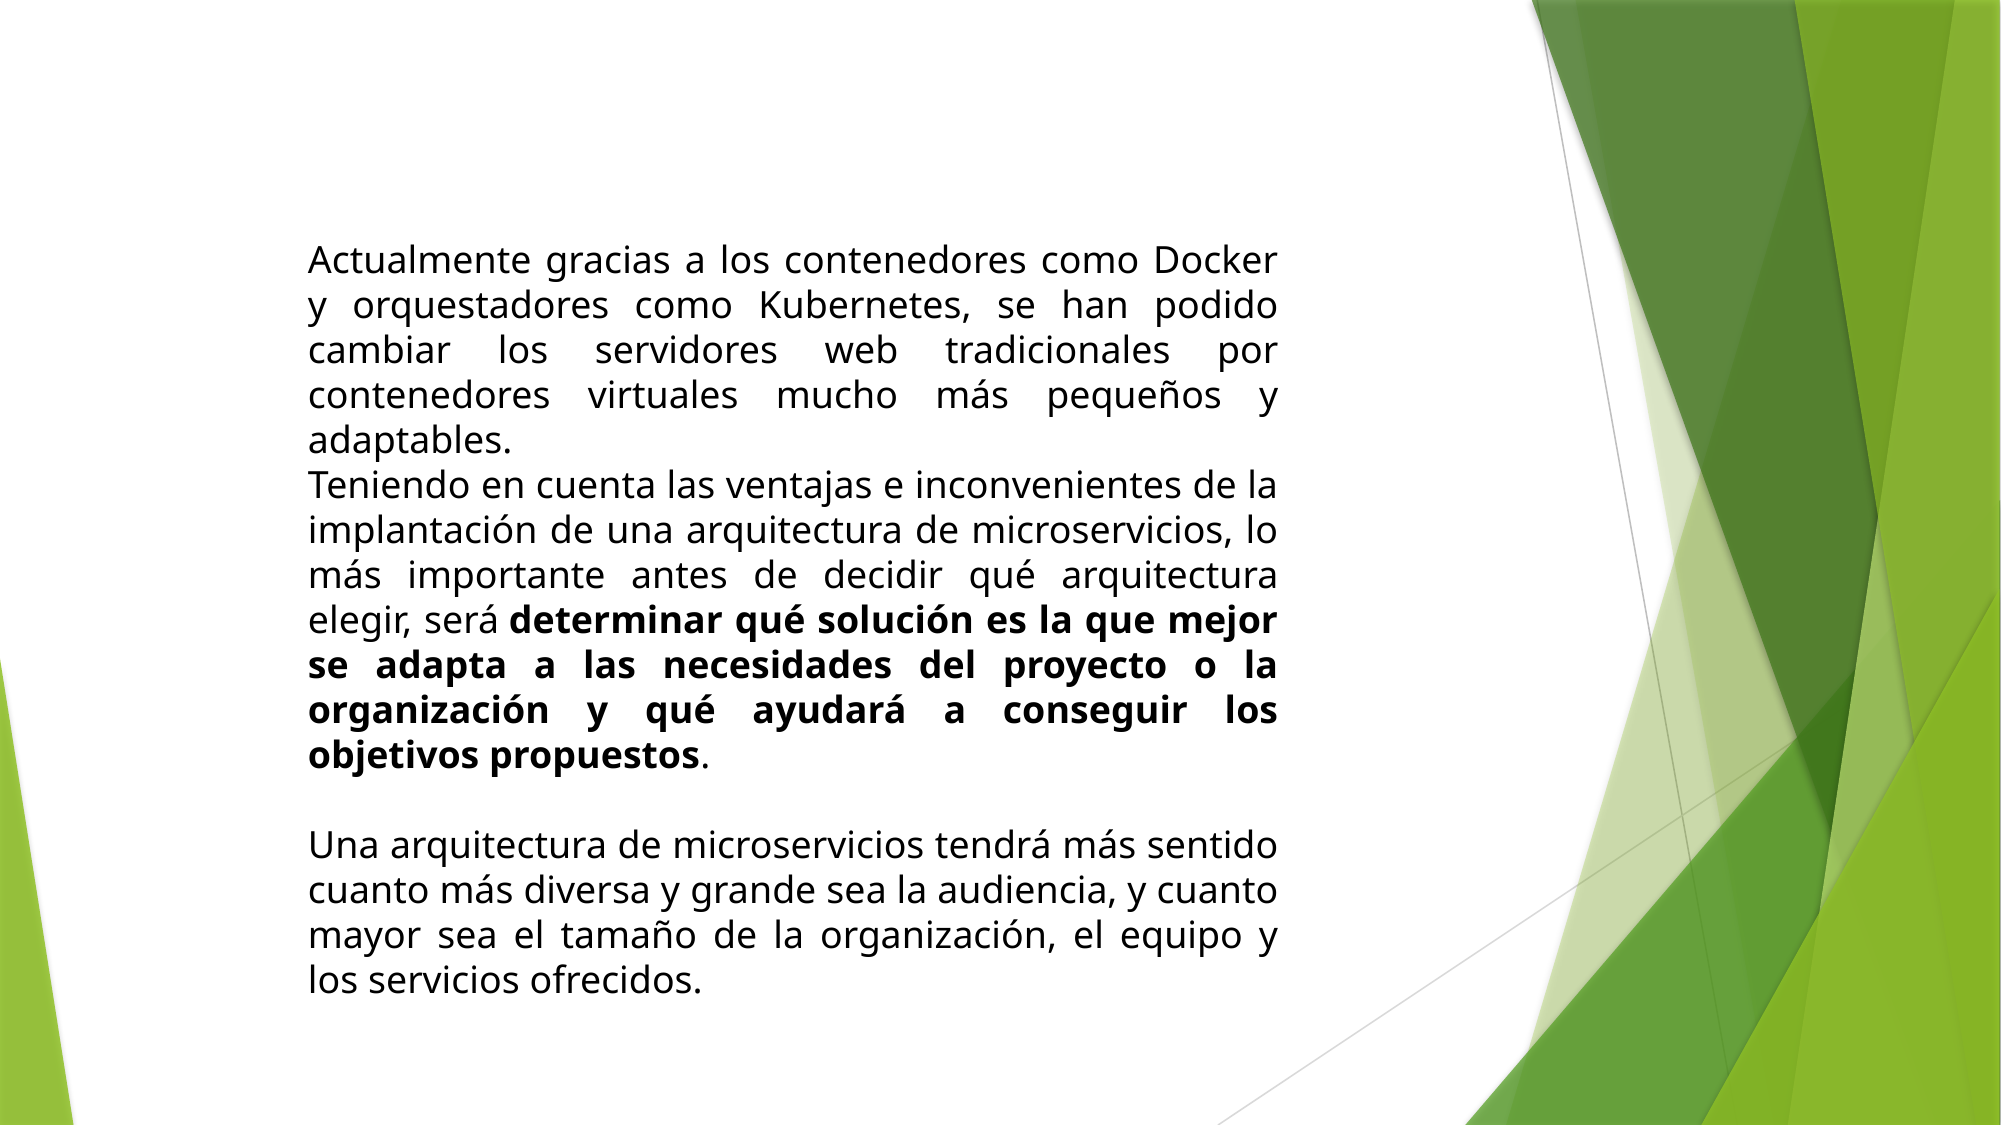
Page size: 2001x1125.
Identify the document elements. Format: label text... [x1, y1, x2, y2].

text_box Actualmente gracias a los contenedores como Docker y orquestadores como Kubernetes, se han podido cambiar los servidores web tradicionales por contenedores virtuales mucho más pequeños y adaptables. Teniendo en cuenta las ventajas e inconvenientes de la implantación de una arquitectura de microservicios, lo más importante antes de decidir qué arquitectura elegir, será determinar qué solución es la que mejor se adapta a las necesidades del proyecto o la organización y qué ayudará a conseguir los objetivos propuestos. Una arquitectura de microservicios tendrá más sentido cuanto más diversa y grande sea la audiencia, y cuanto mayor sea el tamaño de la organización, el equipo y los servicios ofrecidos. [293, 228, 1294, 1009]
